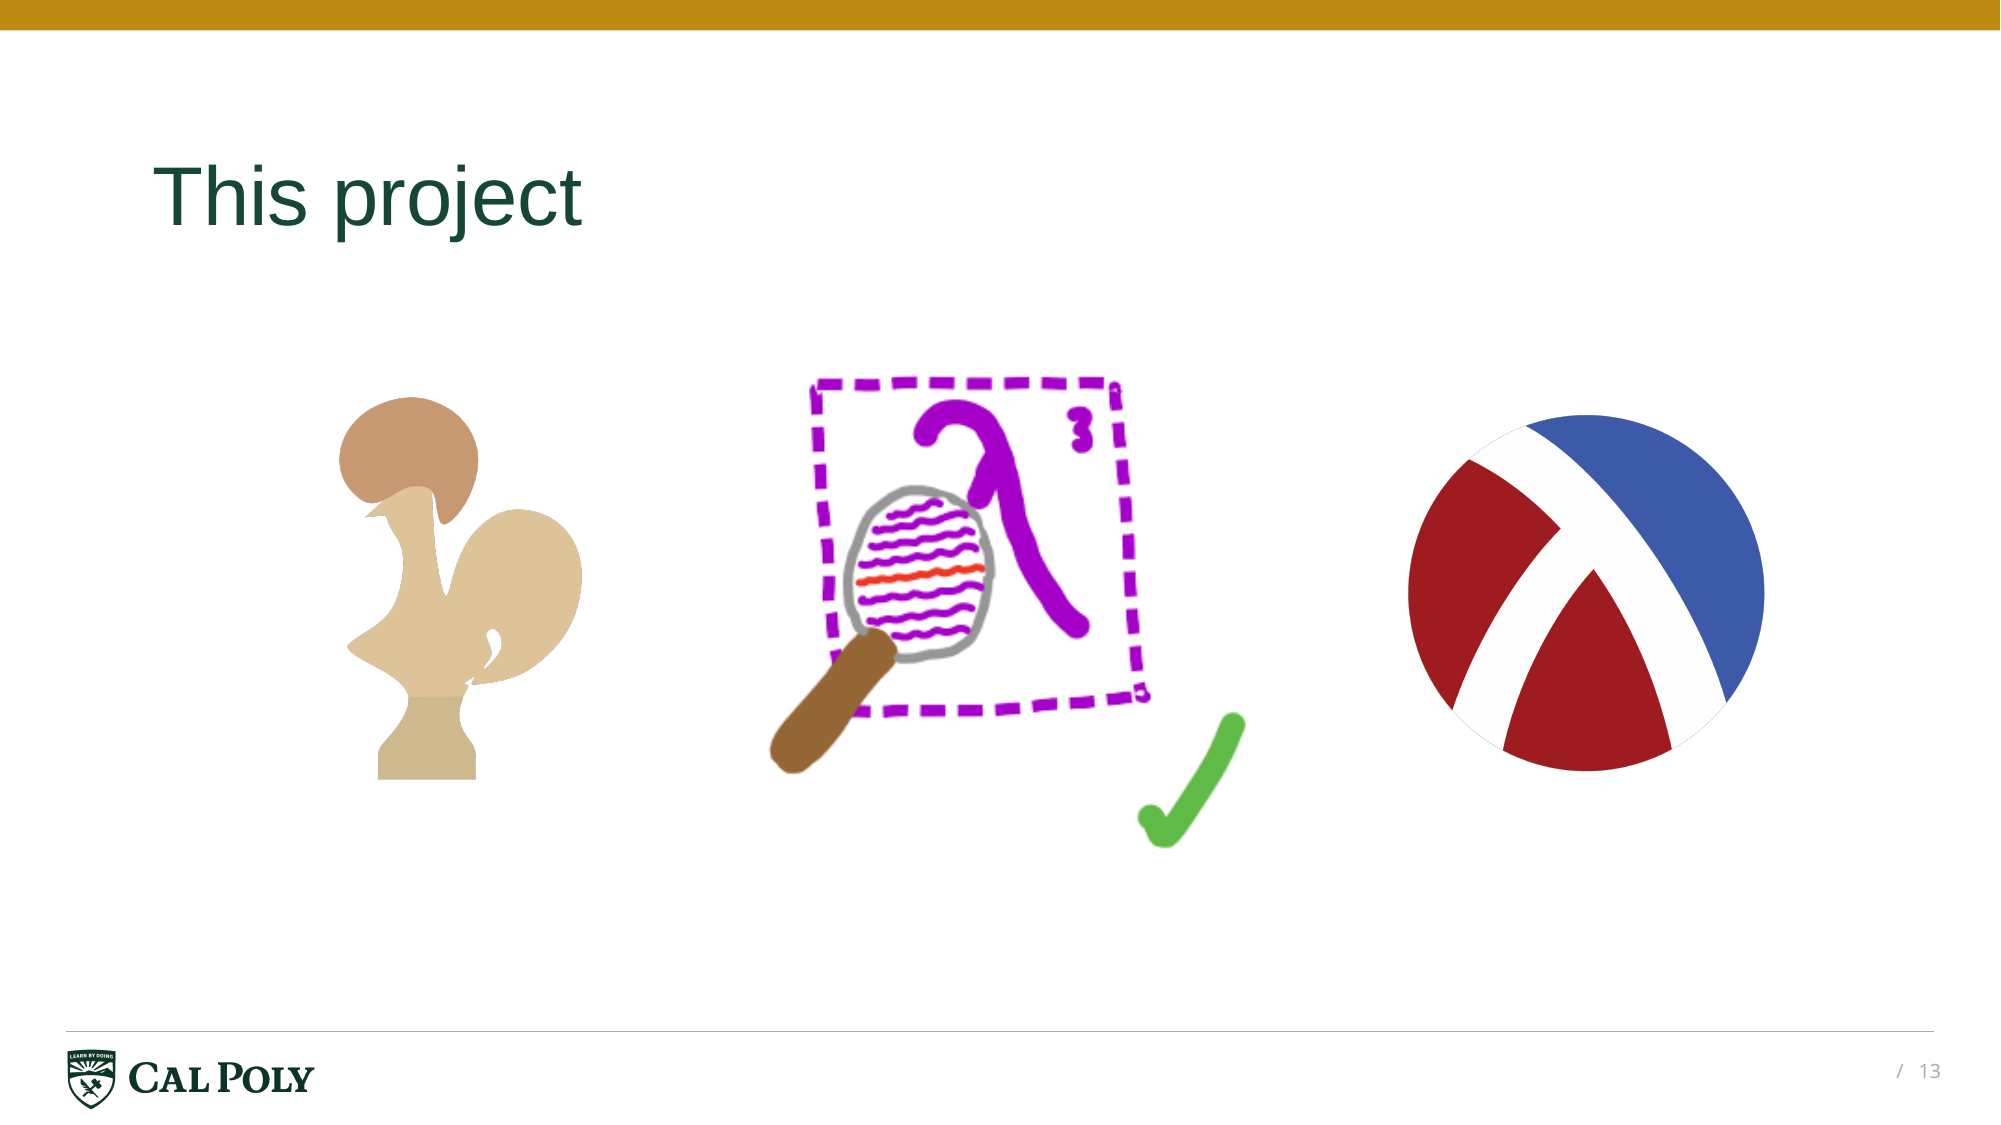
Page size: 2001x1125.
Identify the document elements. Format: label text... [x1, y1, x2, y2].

picture [1406, 412, 1766, 773]
title This project [137, 147, 1888, 250]
picture [320, 363, 606, 822]
picture [740, 356, 1260, 872]
slide_number / 13 [1866, 1041, 1956, 1102]
picture [43, 1025, 338, 1125]
